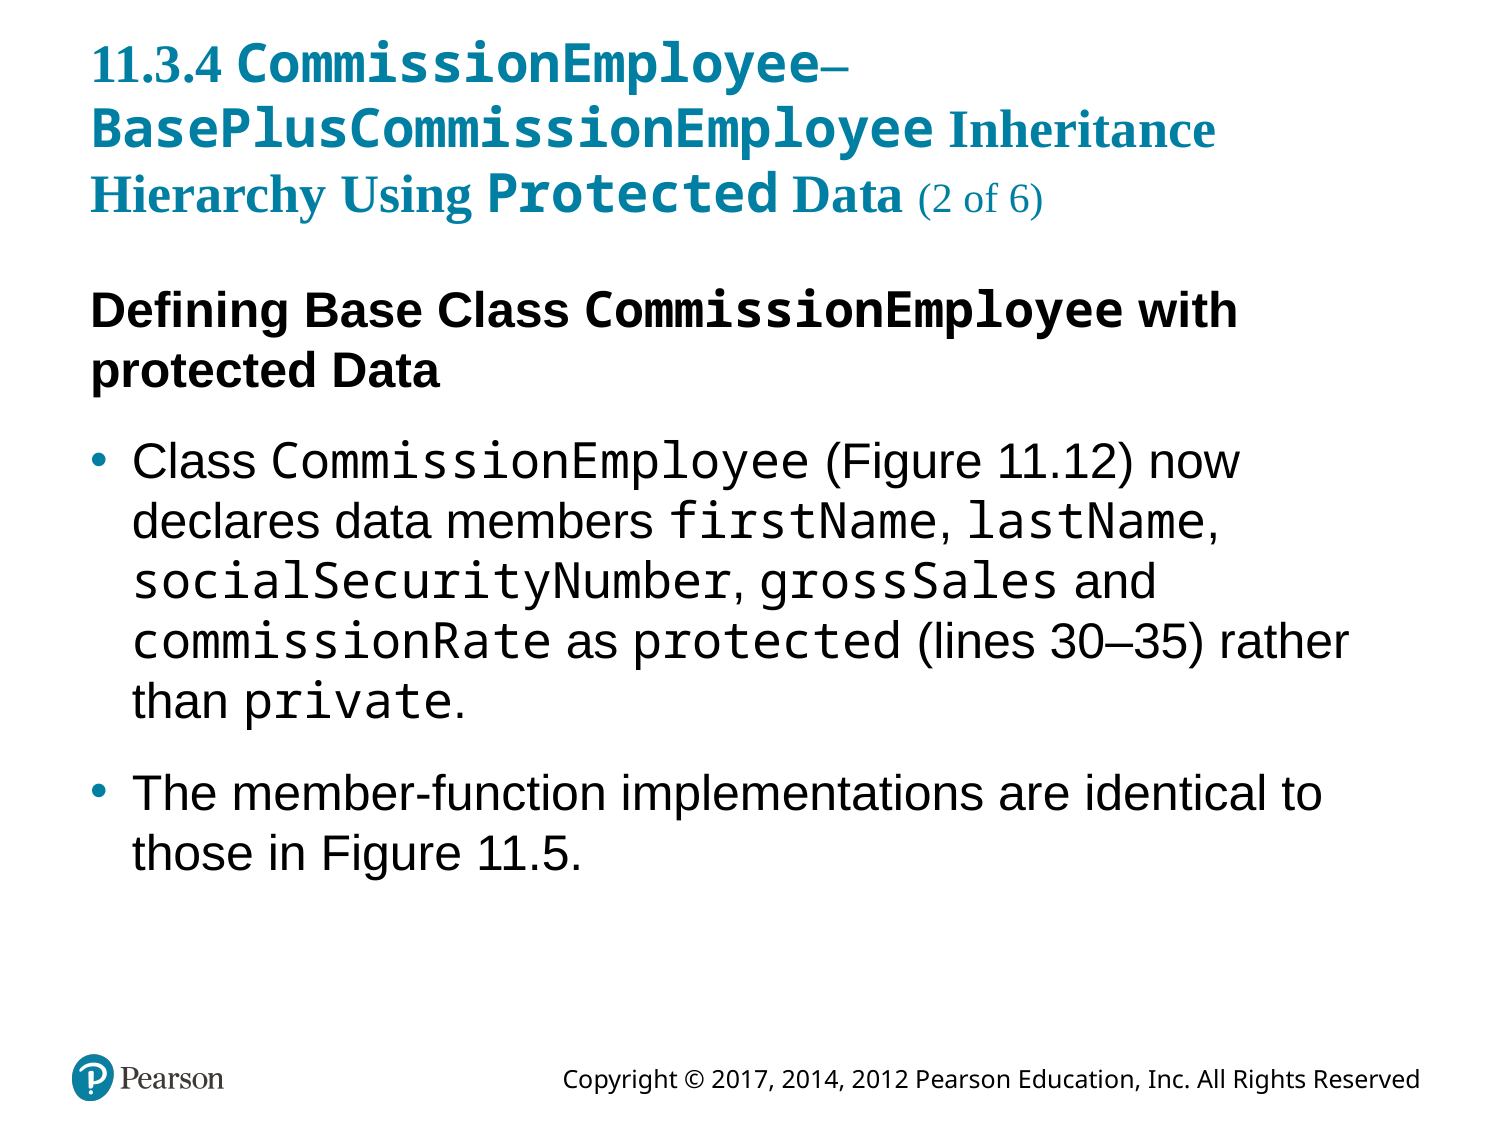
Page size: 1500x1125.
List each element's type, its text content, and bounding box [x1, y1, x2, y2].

picture [80, 1063, 106, 1088]
picture [72, 1054, 88, 1070]
picture [98, 1054, 224, 1101]
picture [72, 1087, 83, 1101]
list Defining Base Class CommissionEmployee with protected Data Class CommissionEmployee (Figure 11.12) now declares data members firstName, lastName, socialSecurityNumber, grossSales and commissionRate as protected (lines 30–35) rather than private. The member-function implementations are identical to those in Figure 11.5. [75, 262, 1425, 1005]
title 11.3.4 CommissionEmployee–BasePlusCommissionEmployee Inheritance Hierarchy Using Protected Data (2 of 6) [75, 35, 1400, 239]
